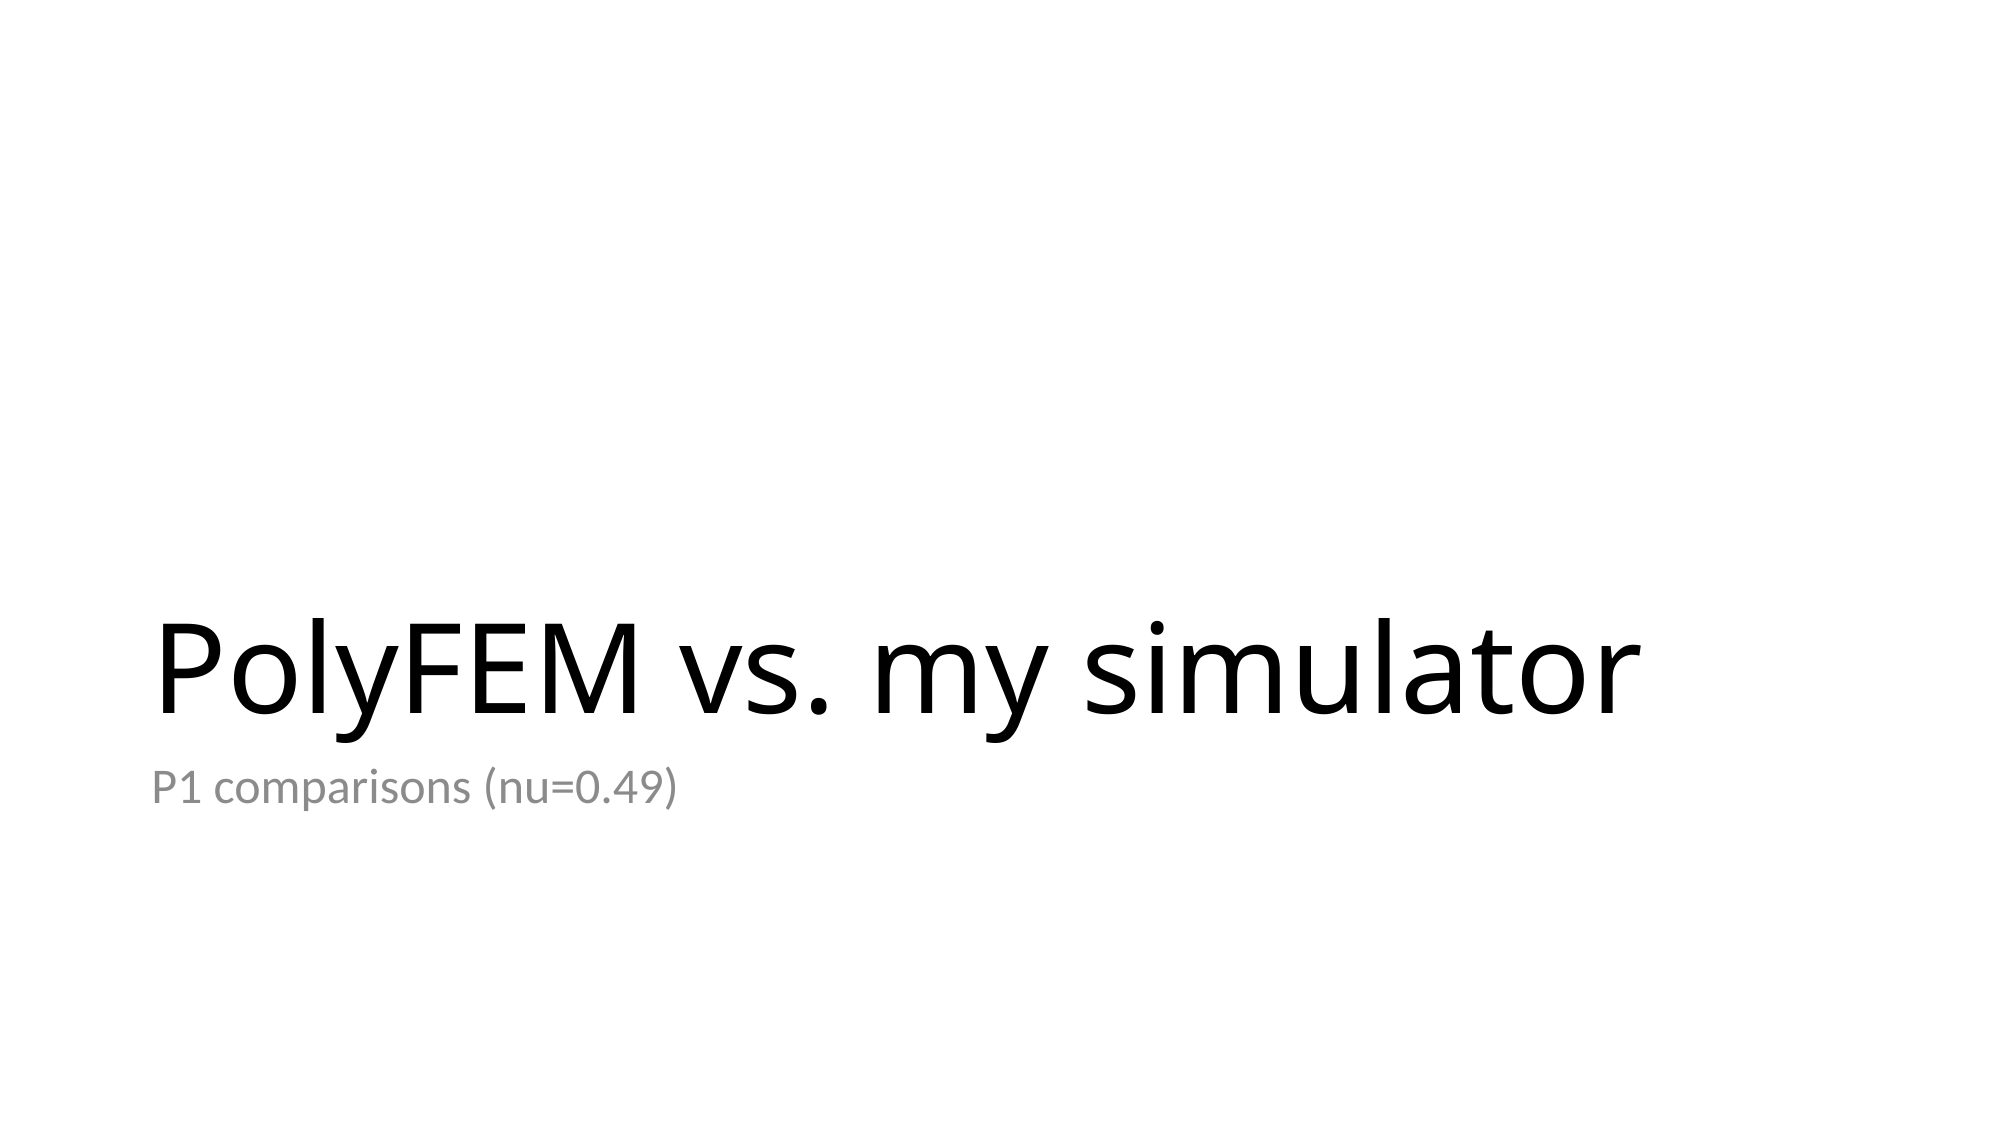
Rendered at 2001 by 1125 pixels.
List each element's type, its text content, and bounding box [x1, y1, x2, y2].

list P1 comparisons (nu=0.49) [136, 752, 1862, 999]
title PolyFEM vs. my simulator [136, 280, 1862, 749]
